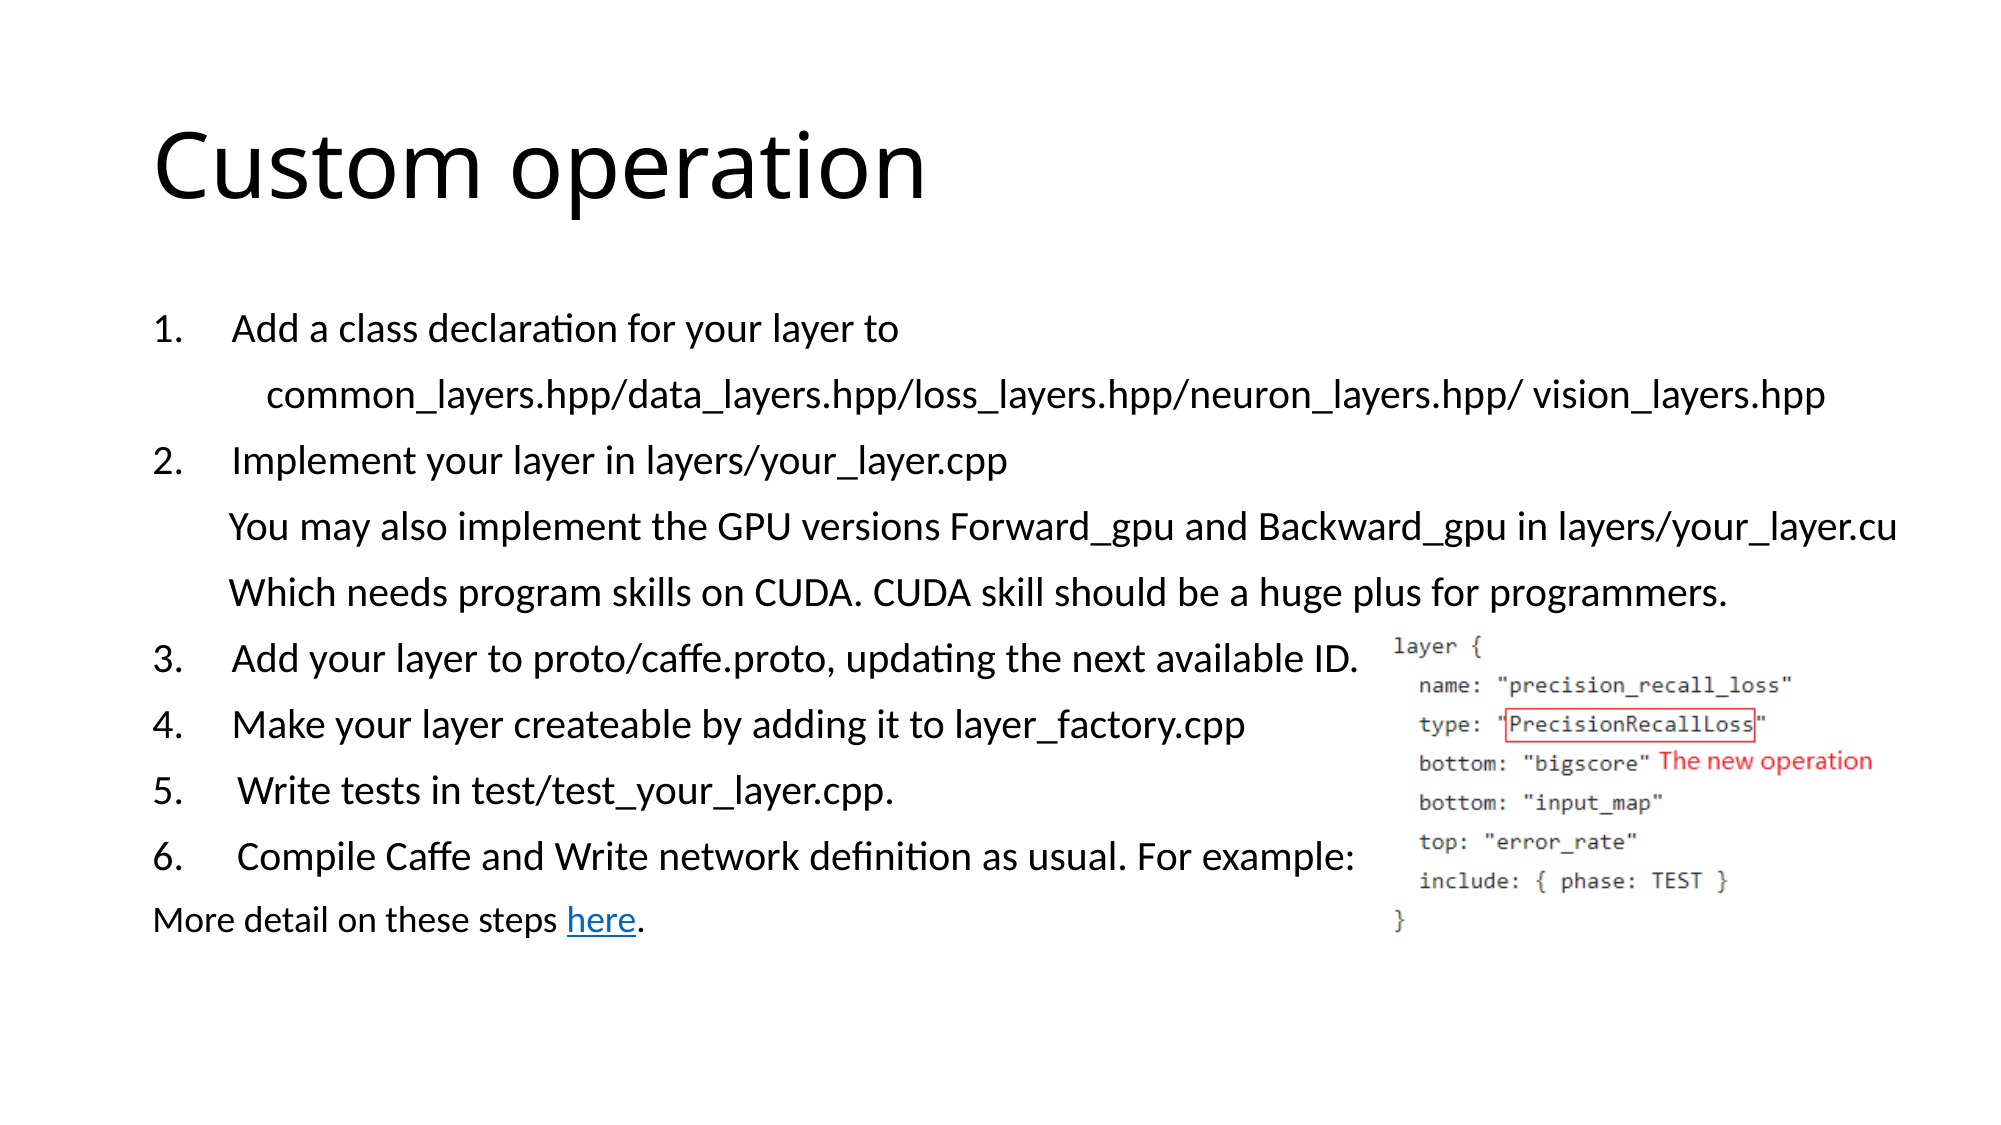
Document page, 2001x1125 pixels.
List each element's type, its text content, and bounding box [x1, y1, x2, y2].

picture [1388, 630, 1881, 937]
list 1. Add a class declaration for your layer to common_layers.hpp/data_layers.hpp/loss_layers.hpp/neuron_layers.hpp/ vision_layers.hpp 2. Implement your layer in layers/your_layer.cpp You may also implement the GPU versions Forward_gpu and Backward_gpu in layers/your_layer.cu Which needs program skills on CUDA. CUDA skill should be a huge plus for programmers. 3. Add your layer to proto/caffe.proto, updating the next available ID. 4. Make your layer createable by adding it to layer_factory.cpp Write tests in test/test_your_layer.cpp. Compile Caffe and Write network definition as usual. For example: More detail on these steps here. [137, 299, 1916, 1014]
title Custom operation [137, 59, 1863, 278]
